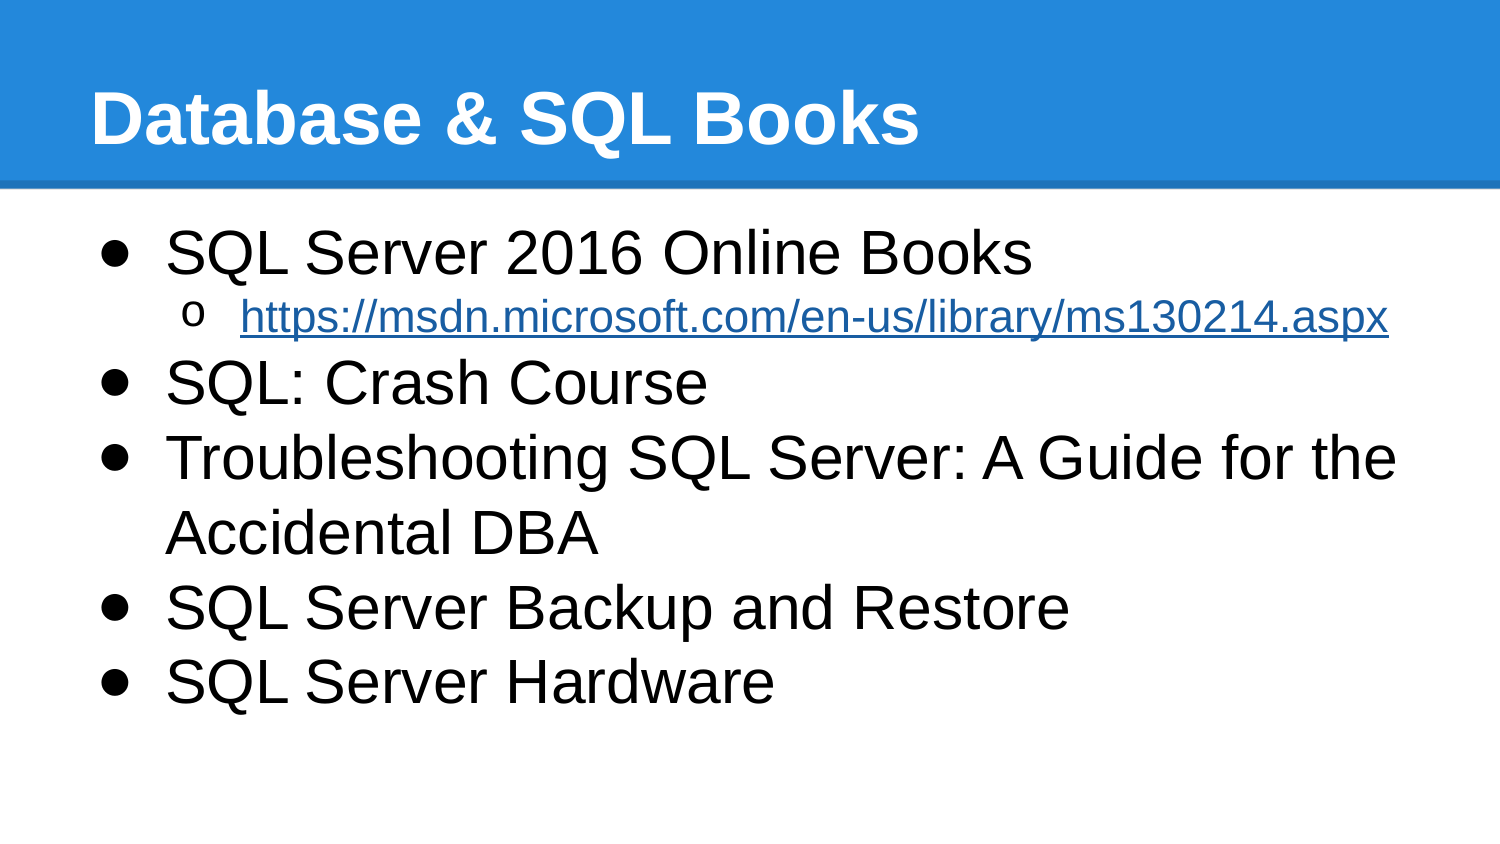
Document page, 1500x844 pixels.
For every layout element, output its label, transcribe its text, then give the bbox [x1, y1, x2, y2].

title Database & SQL Books [75, 33, 1425, 175]
list SQL Server 2016 Online Books https://msdn.microsoft.com/en-us/library/ms130214.aspx SQL: Crash Course Troubleshooting SQL Server: A Guide for the Accidental DBA SQL Server Backup and Restore SQL Server Hardware [75, 196, 1425, 808]
